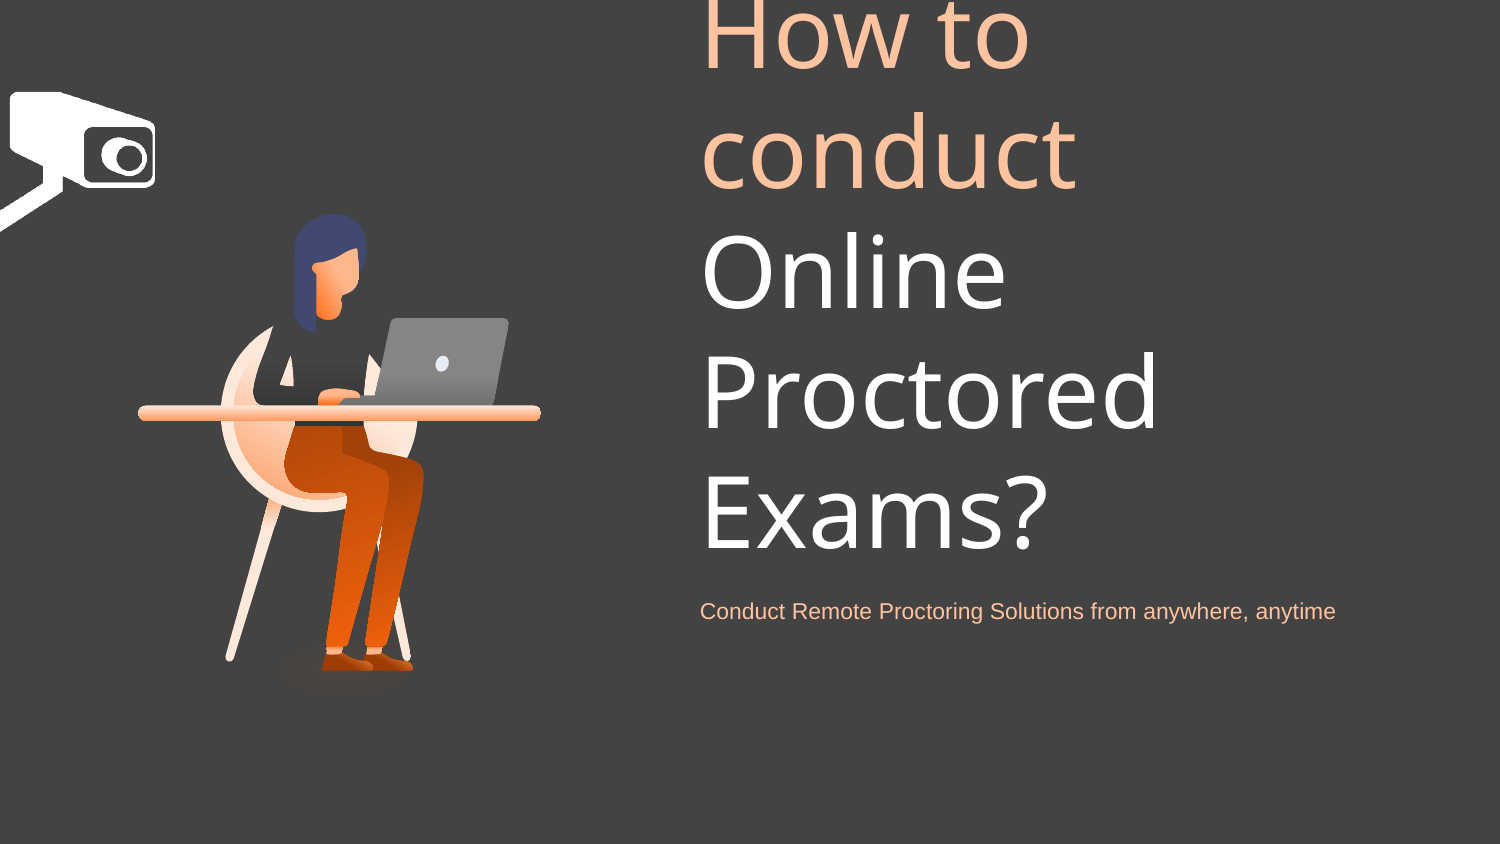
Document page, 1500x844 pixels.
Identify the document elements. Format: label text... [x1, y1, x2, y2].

title How to conduct Online Proctored Exams? [742, 290, 1388, 569]
subtitle Conduct Remote Proctoring Solutions from anywhere, anytime [742, 596, 1363, 661]
picture [0, 84, 155, 240]
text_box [0, 213, 738, 709]
